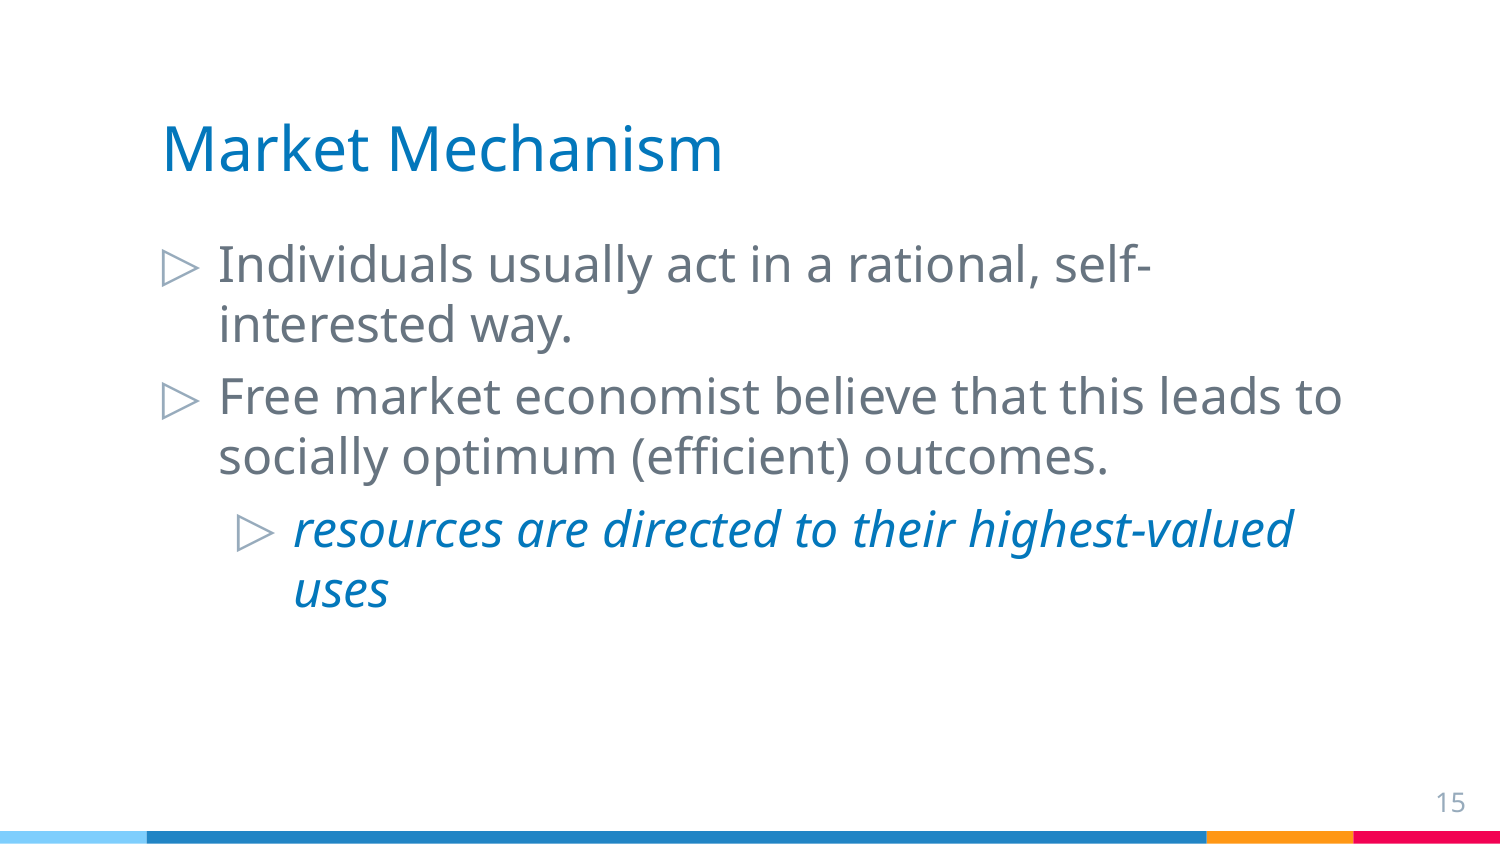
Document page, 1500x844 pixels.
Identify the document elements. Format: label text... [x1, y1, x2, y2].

slide_number 15 [1391, 770, 1482, 822]
title Market Mechanism [146, 58, 1358, 200]
list Individuals usually act in a rational, self-interested way. Free market economist believe that this leads to socially optimum (efficient) outcomes. resources are directed to their highest-valued uses [146, 217, 1384, 771]
